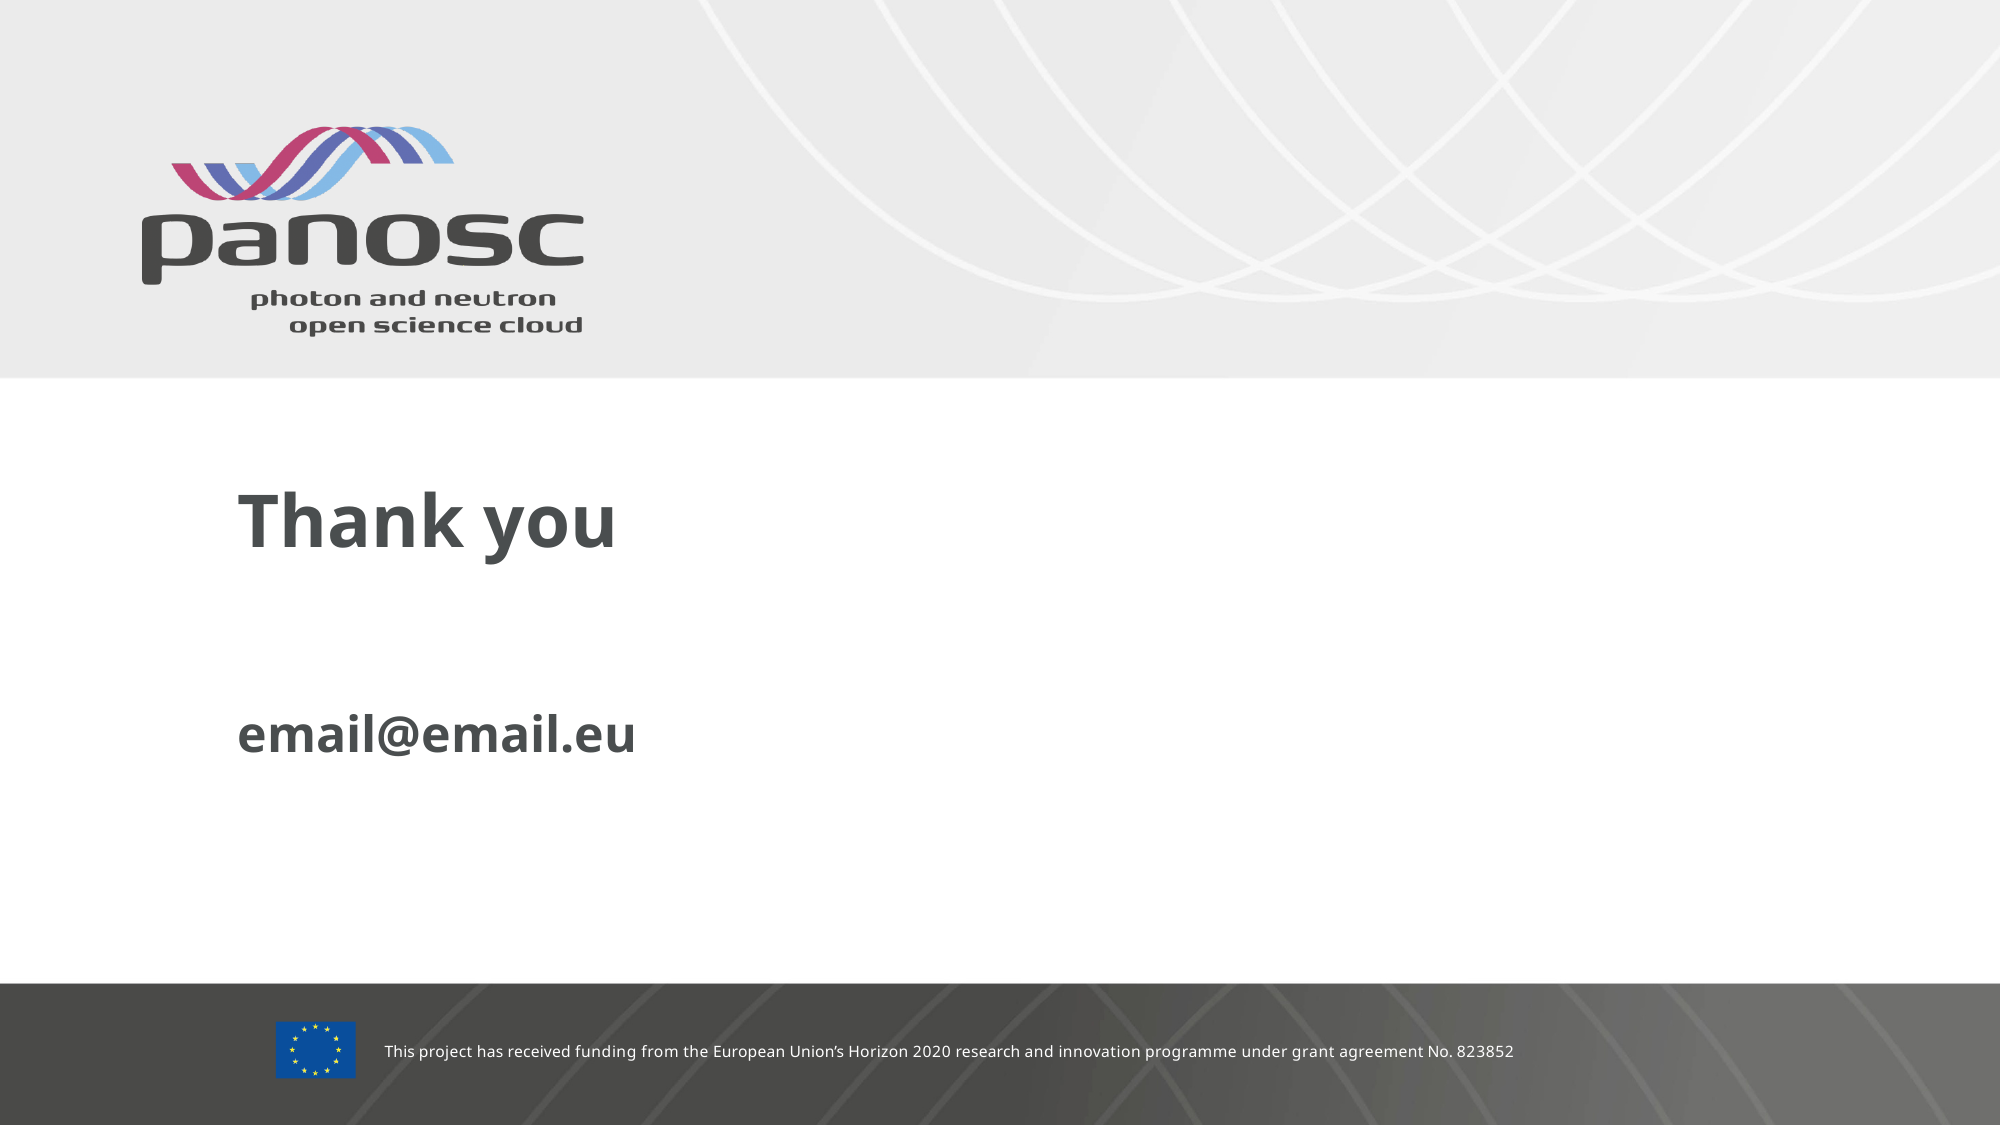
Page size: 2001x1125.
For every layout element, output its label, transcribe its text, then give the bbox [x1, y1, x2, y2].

title Thank you [237, 474, 1382, 564]
subtitle email@email.eu [237, 702, 1382, 764]
picture [0, 0, 2000, 1125]
